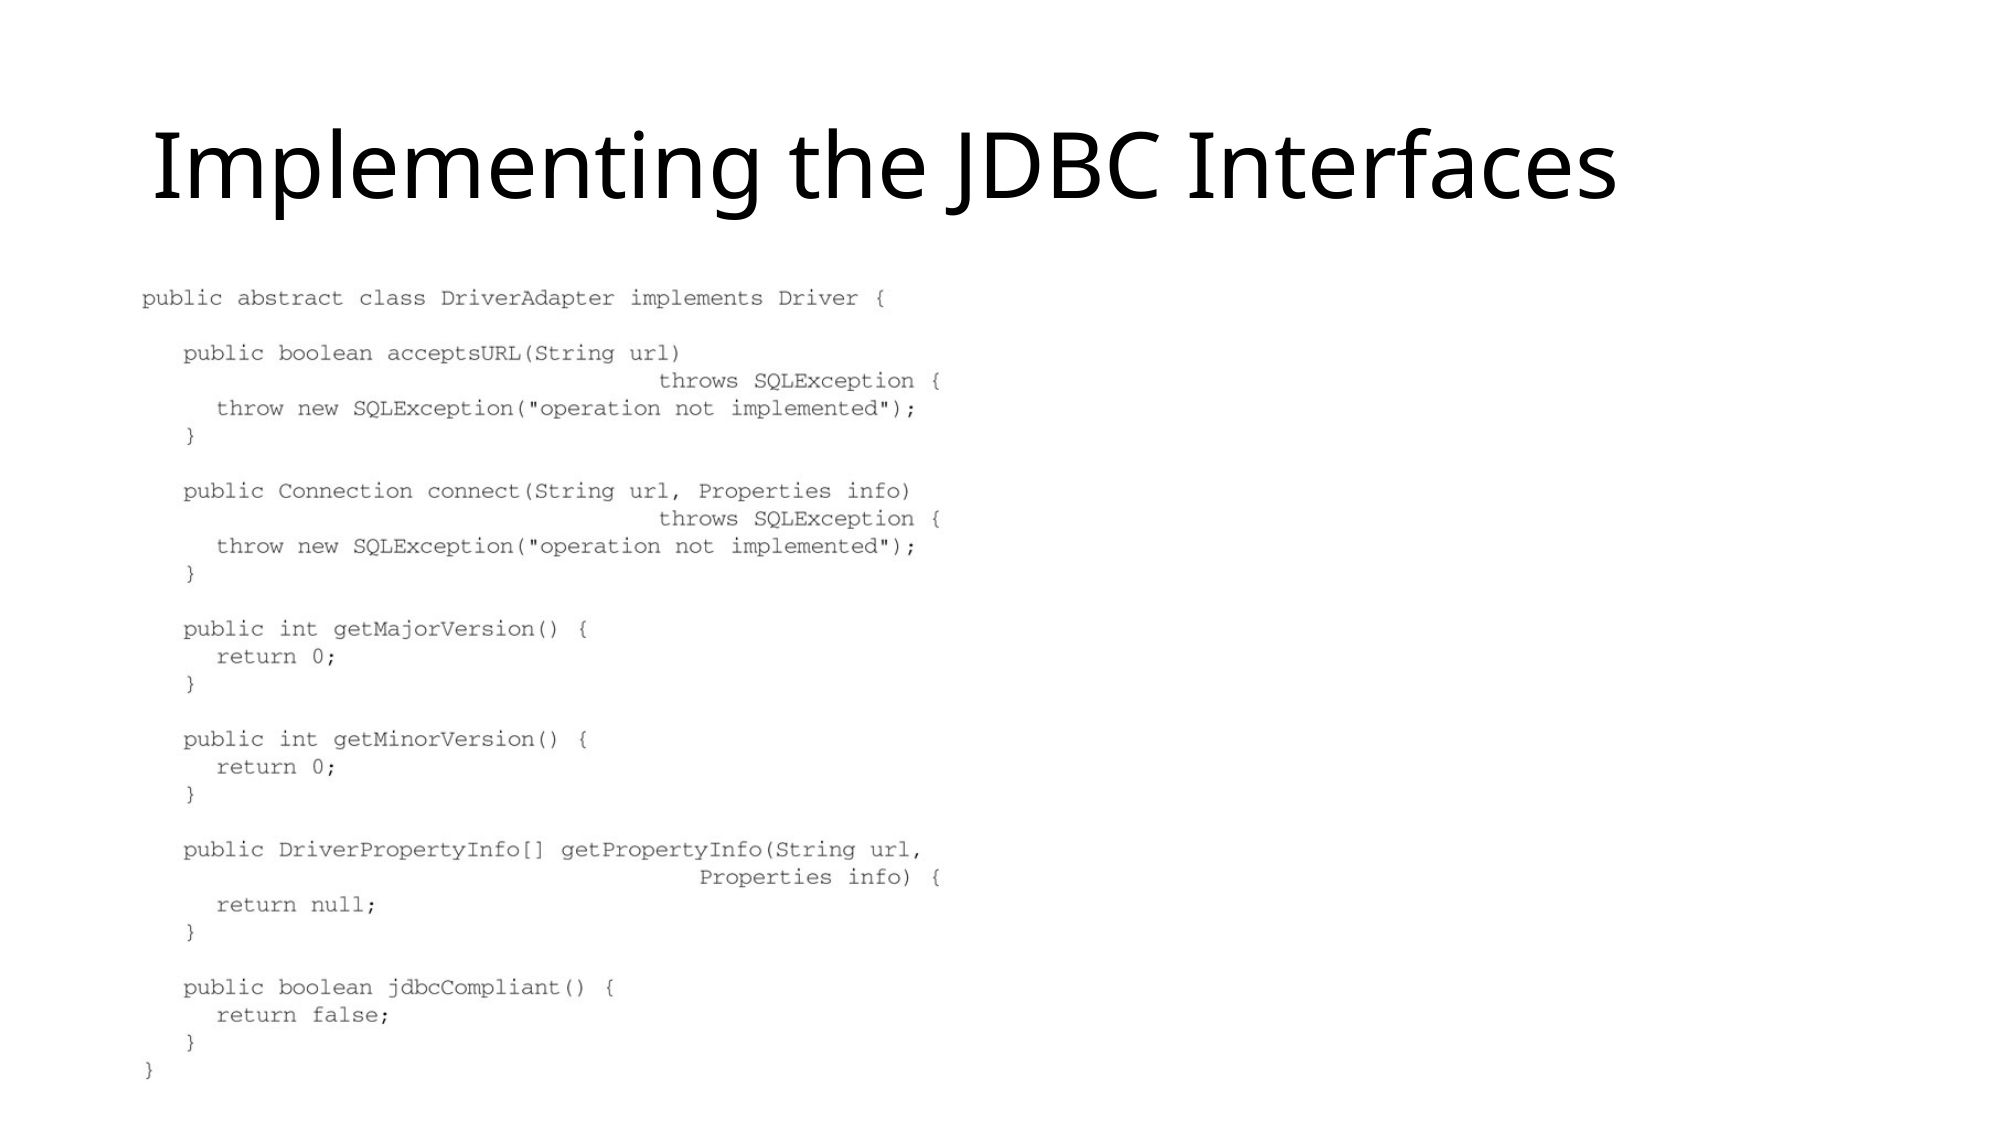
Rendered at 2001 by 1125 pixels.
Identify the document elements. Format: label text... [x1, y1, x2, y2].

title Implementing the JDBC Interfaces [137, 59, 1863, 278]
picture [137, 277, 945, 1082]
